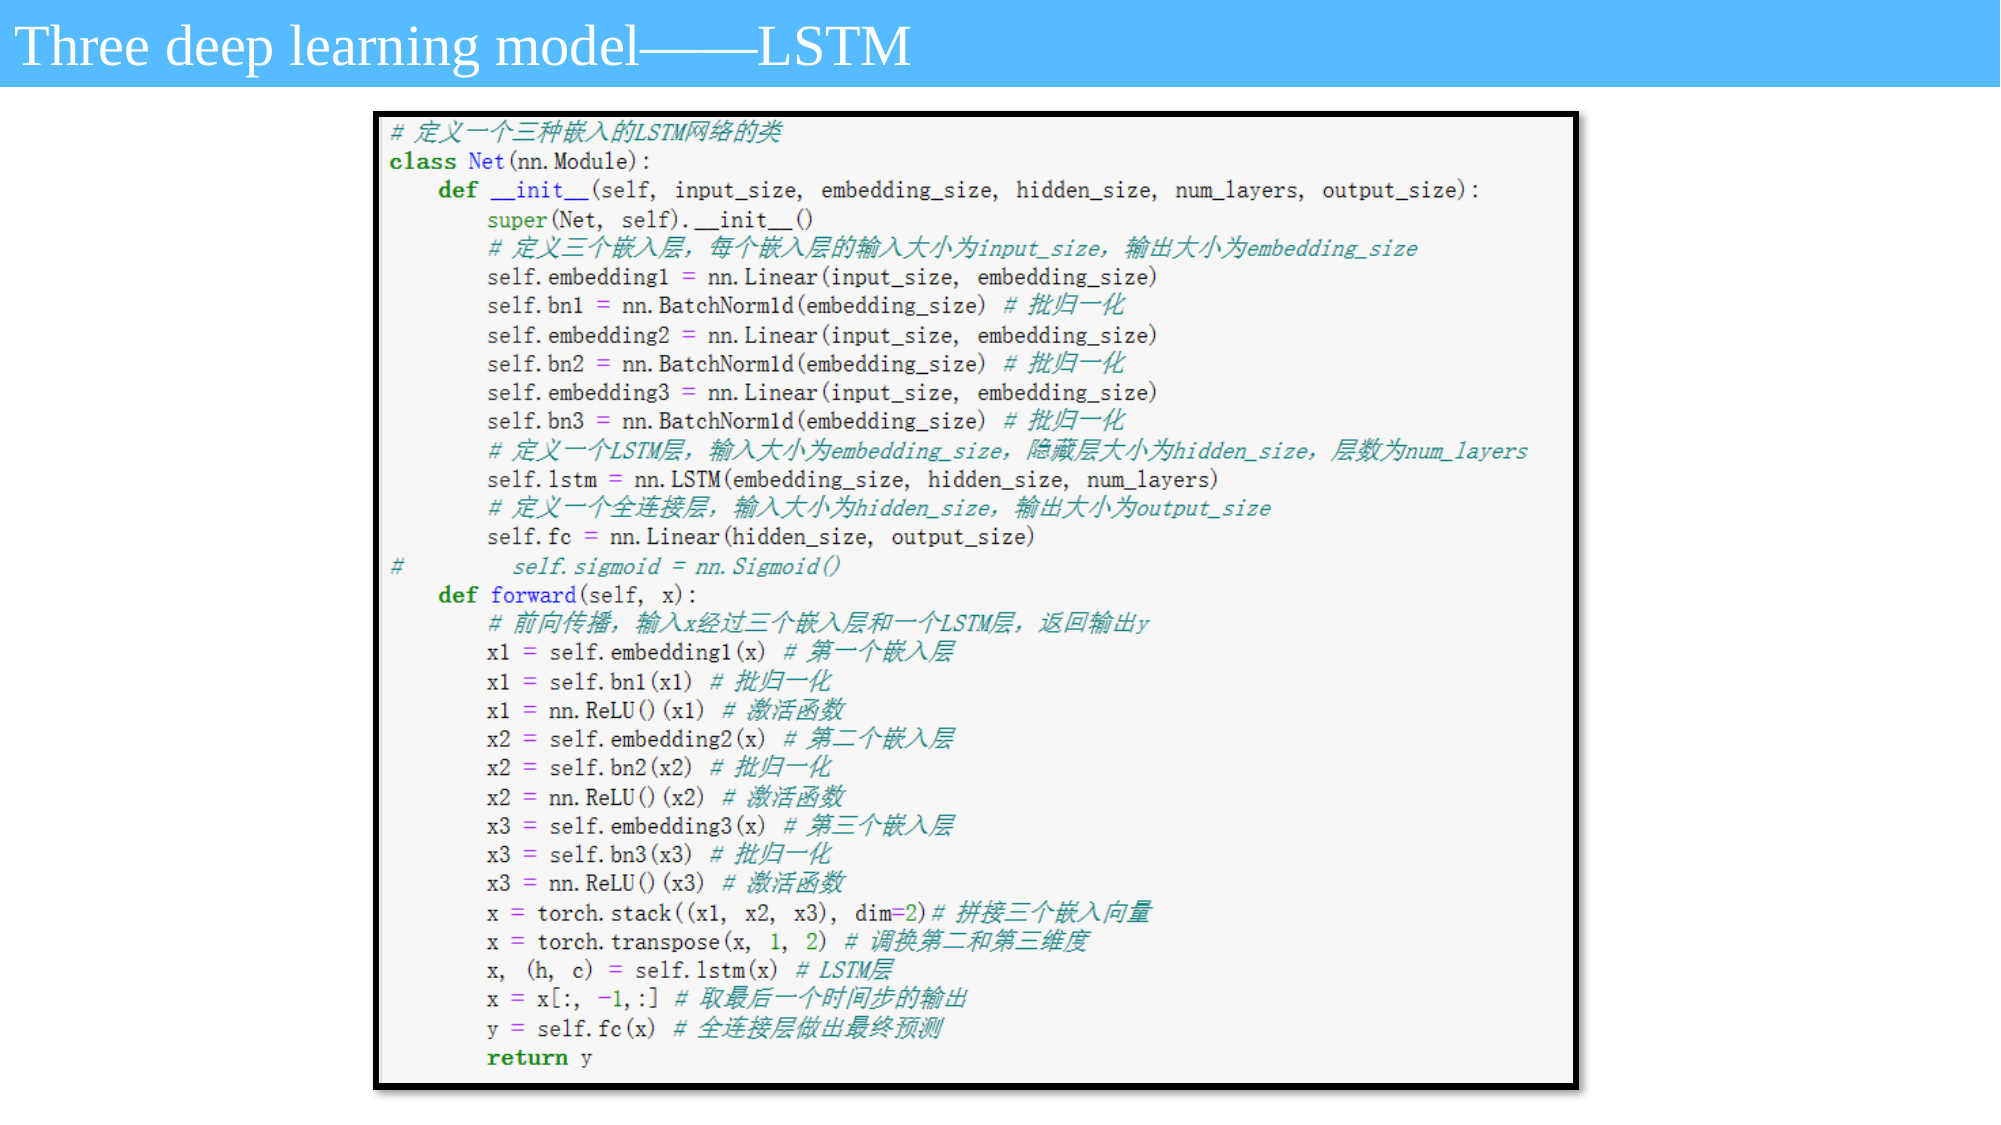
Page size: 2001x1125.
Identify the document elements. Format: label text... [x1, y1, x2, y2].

text_box [0, 0, 2000, 87]
text_box Three deep learning model——LSTM [0, 0, 1506, 85]
picture [378, 116, 1574, 1084]
